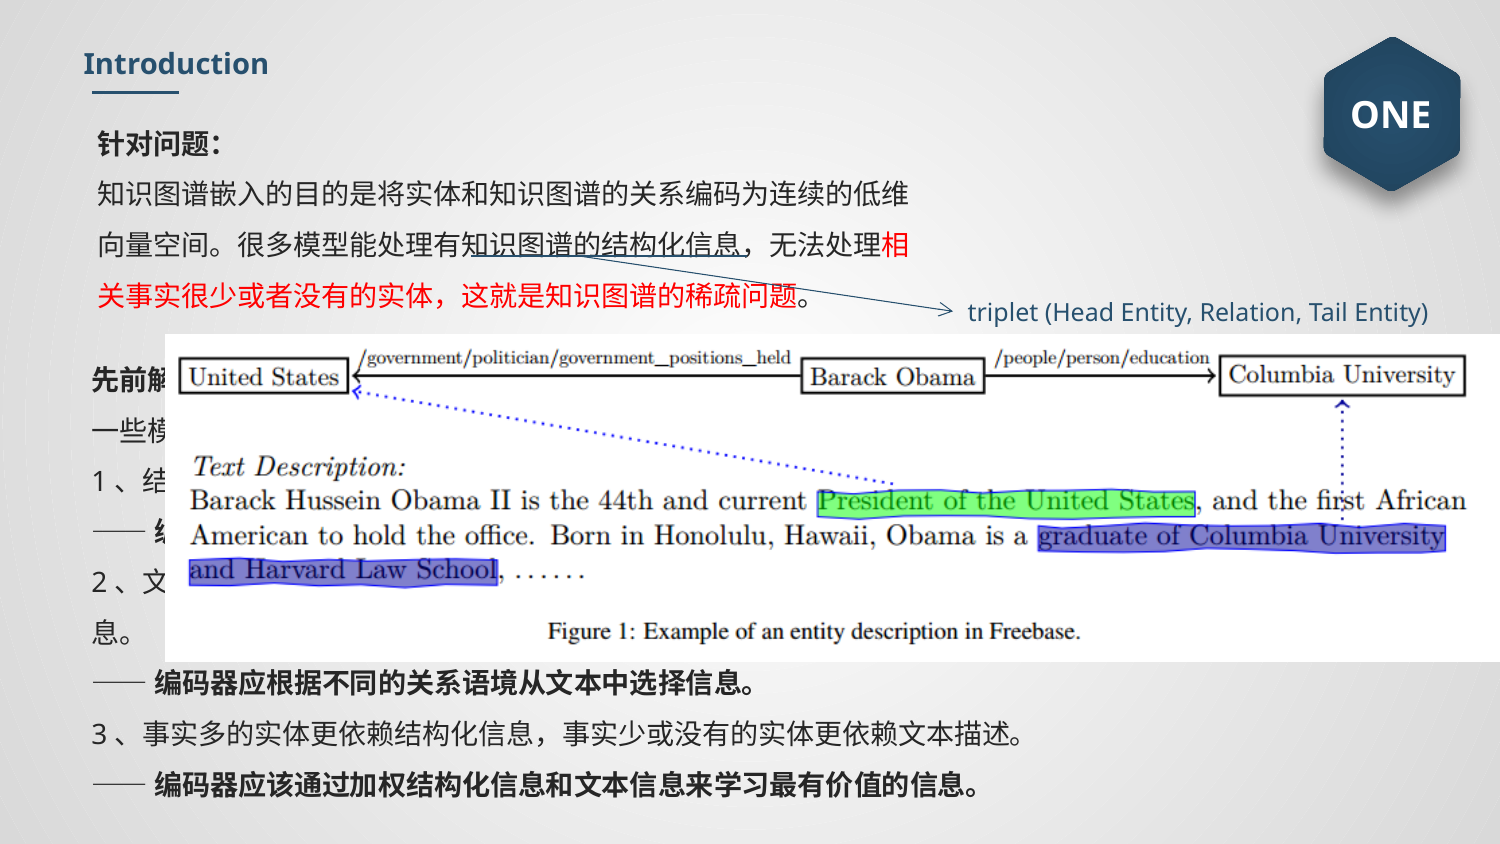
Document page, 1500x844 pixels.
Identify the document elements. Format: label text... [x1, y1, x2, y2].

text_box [1314, 46, 1470, 182]
text_box Introduction [68, 37, 285, 88]
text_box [579, 256, 953, 312]
text_box 针对问题： 知识图谱嵌入的目的是将实体和知识图谱的关系编码为连续的低维向量空间。很多模型能处理有知识图谱的结构化信息，无法处理相关事实很少或者没有的实体，这就是知识图谱的稀疏问题。 [82, 101, 940, 319]
picture [165, 334, 1500, 662]
text_box 先前解决方法有缺陷： 一些模型采取结合文本的方法(14-16年)，但存在以下问题： 1、结构和文本表示的最佳组合在这些方法中并没有得到很好的研究。 ——编码器应该联合编码结构和文本信息。 2、文本描述可以多方面表示实体的信息，但多种关系却只关注描述的一部分信息。 ——编码器应根据不同的关系语境从文本中选择信息。 3、事实多的实体更依赖结构化信息，事实少或没有的实体更依赖文本描述。 ——编码器应该通过加权结构化信息和文本信息来学习最有价值的信息。 [76, 338, 1082, 808]
text_box triplet (Head Entity, Relation, Tail Entity) [952, 289, 1500, 334]
